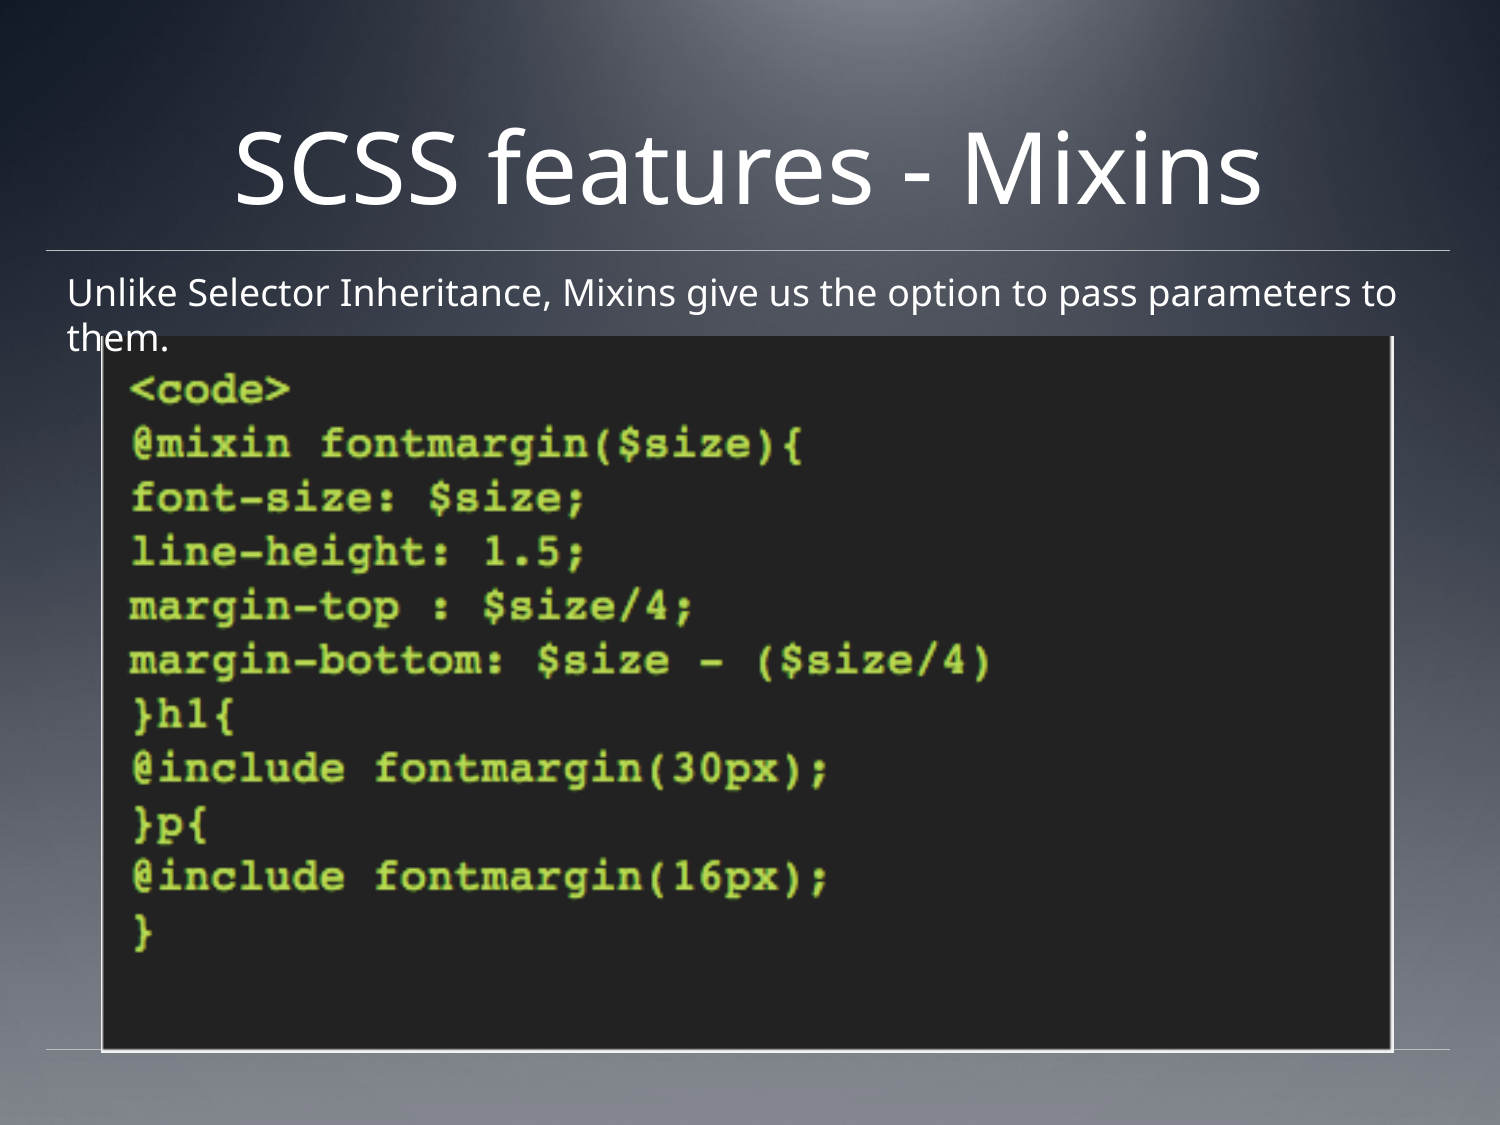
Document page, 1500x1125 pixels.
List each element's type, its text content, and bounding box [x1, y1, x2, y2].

text_box Unlike Selector Inheritance, Mixins give us the option to pass parameters to them. [51, 261, 1447, 366]
title SCSS features - Mixins [105, 17, 1394, 233]
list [99, 312, 1396, 1078]
